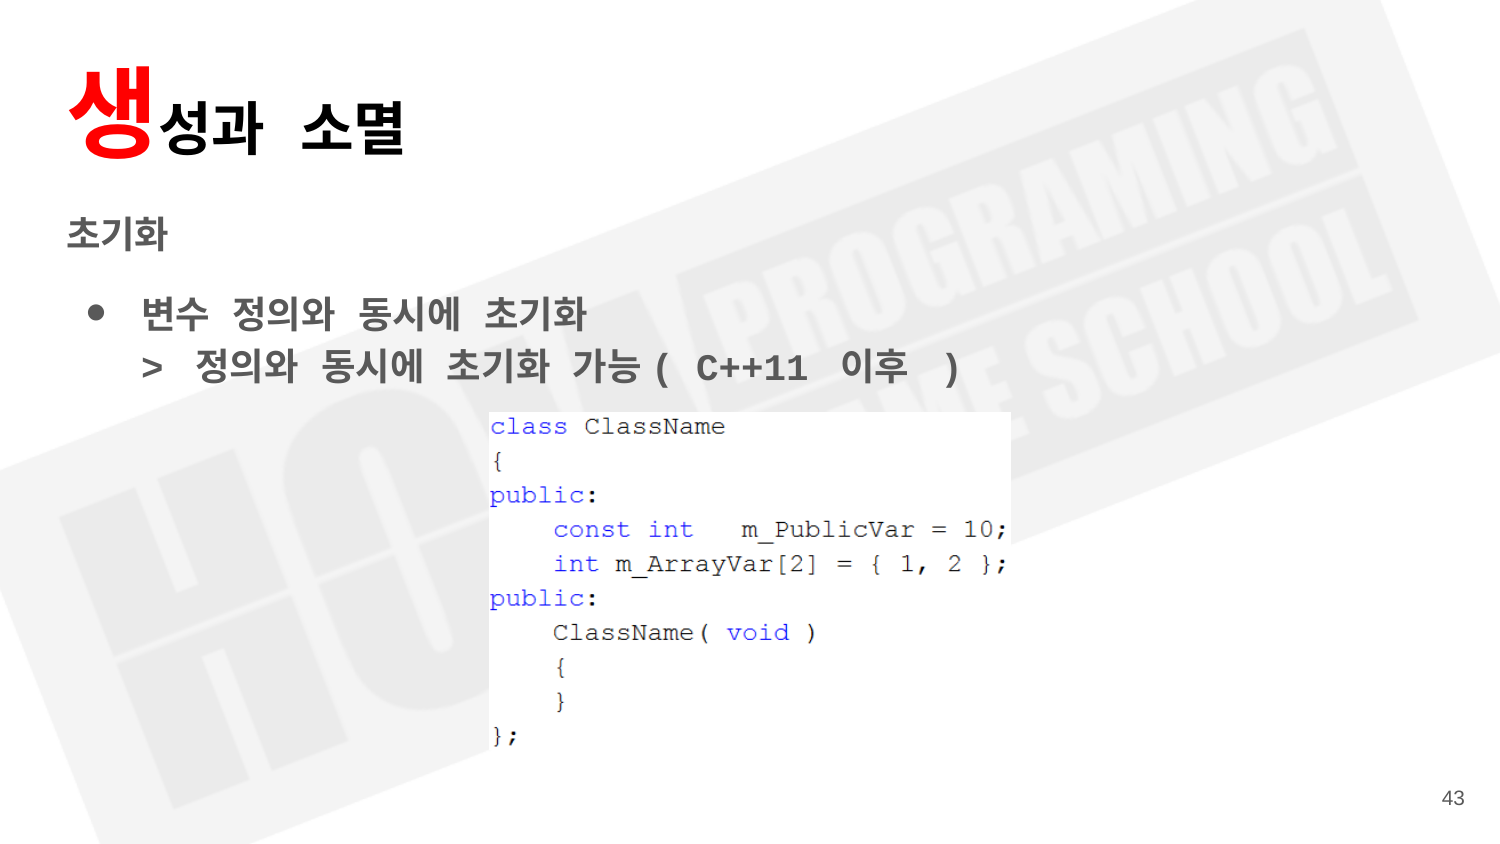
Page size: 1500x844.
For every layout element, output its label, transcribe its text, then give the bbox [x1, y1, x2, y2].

picture [488, 412, 1011, 750]
list 변수 정의와 동시에 초기화 > 정의와 동시에 초기화 가능( C++11 이후 ) [51, 269, 1449, 750]
slide_number ‹#› [1389, 764, 1480, 830]
list 초기화 [51, 189, 1449, 269]
title 생성과 소멸 [51, 35, 1449, 130]
